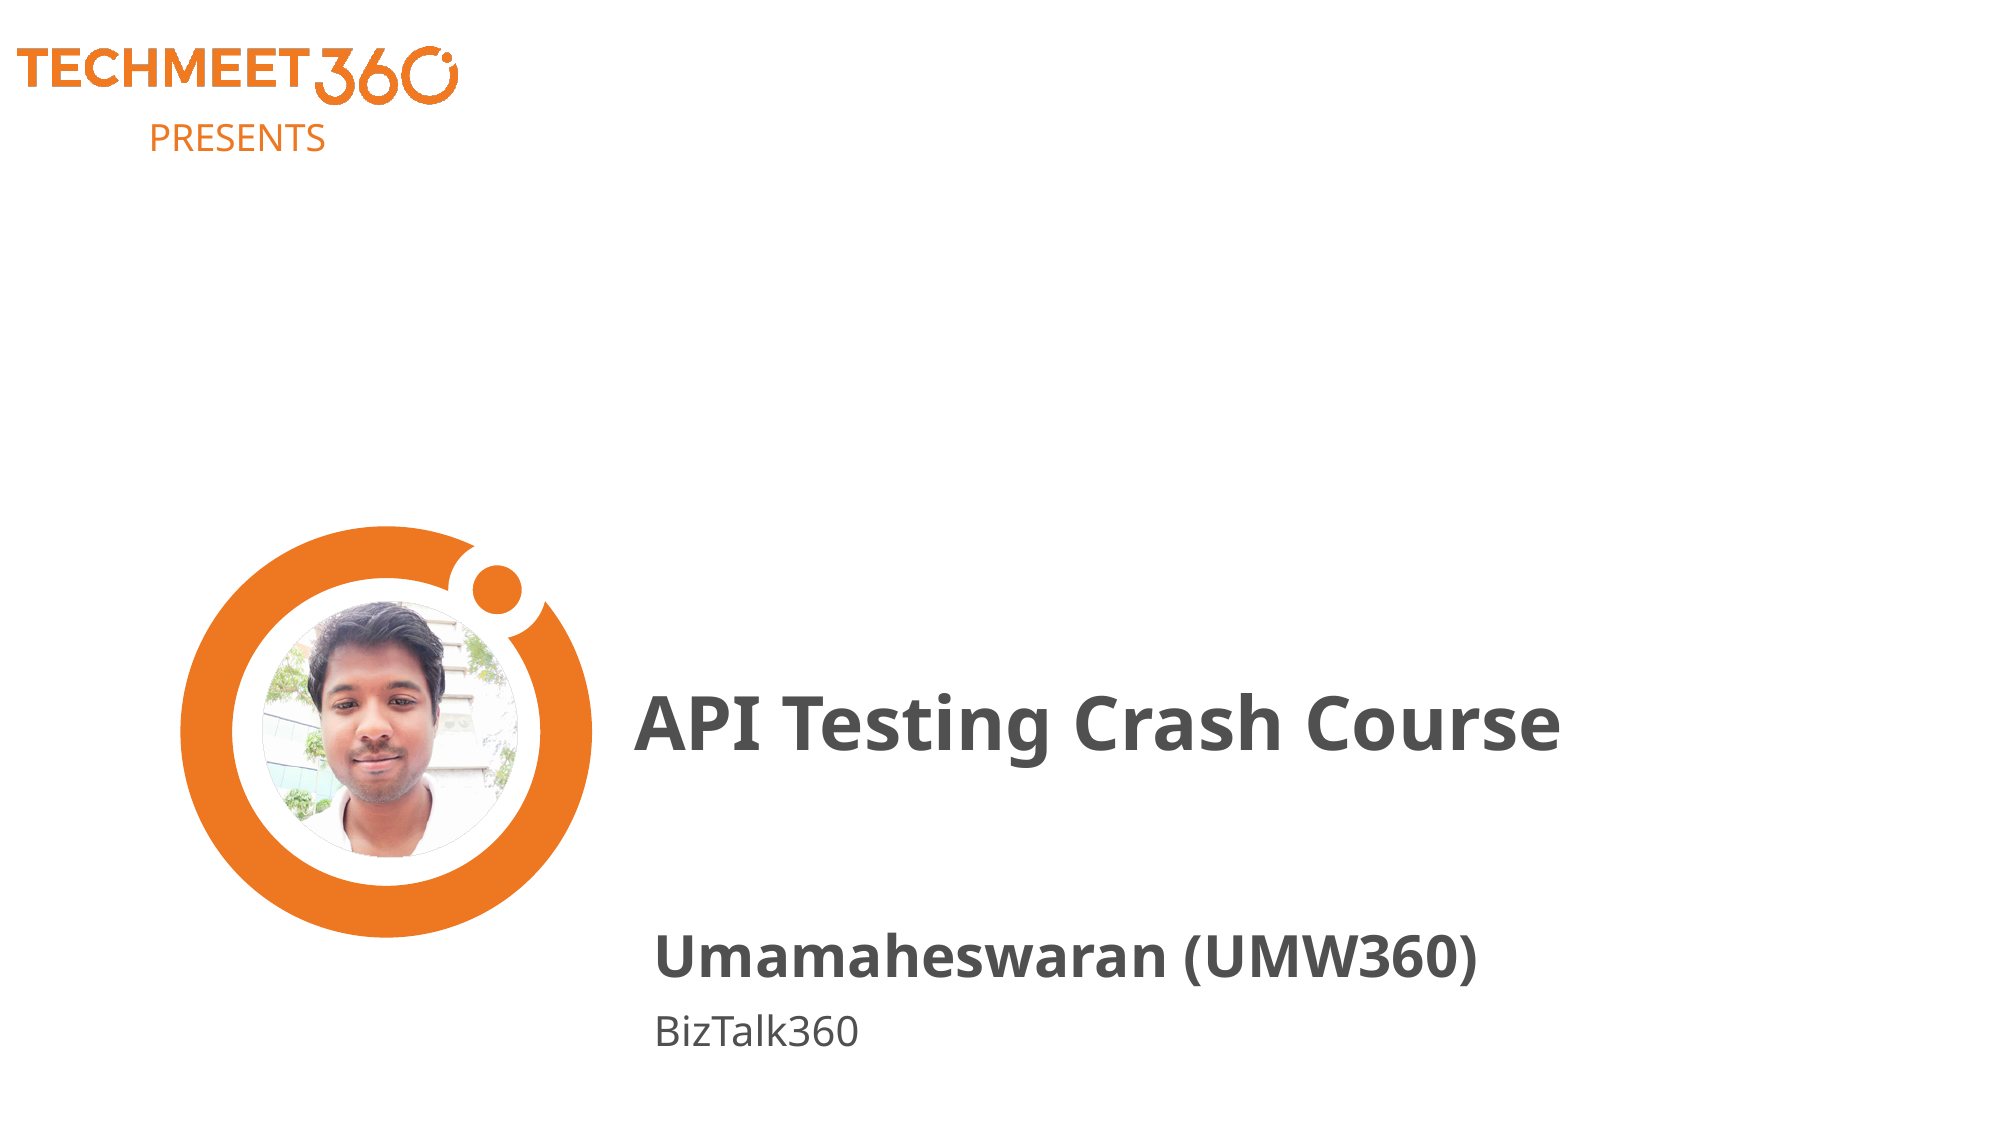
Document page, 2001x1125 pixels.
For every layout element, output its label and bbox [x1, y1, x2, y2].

text_box [619, 668, 1958, 1125]
picture [17, 46, 458, 105]
picture [262, 601, 518, 858]
